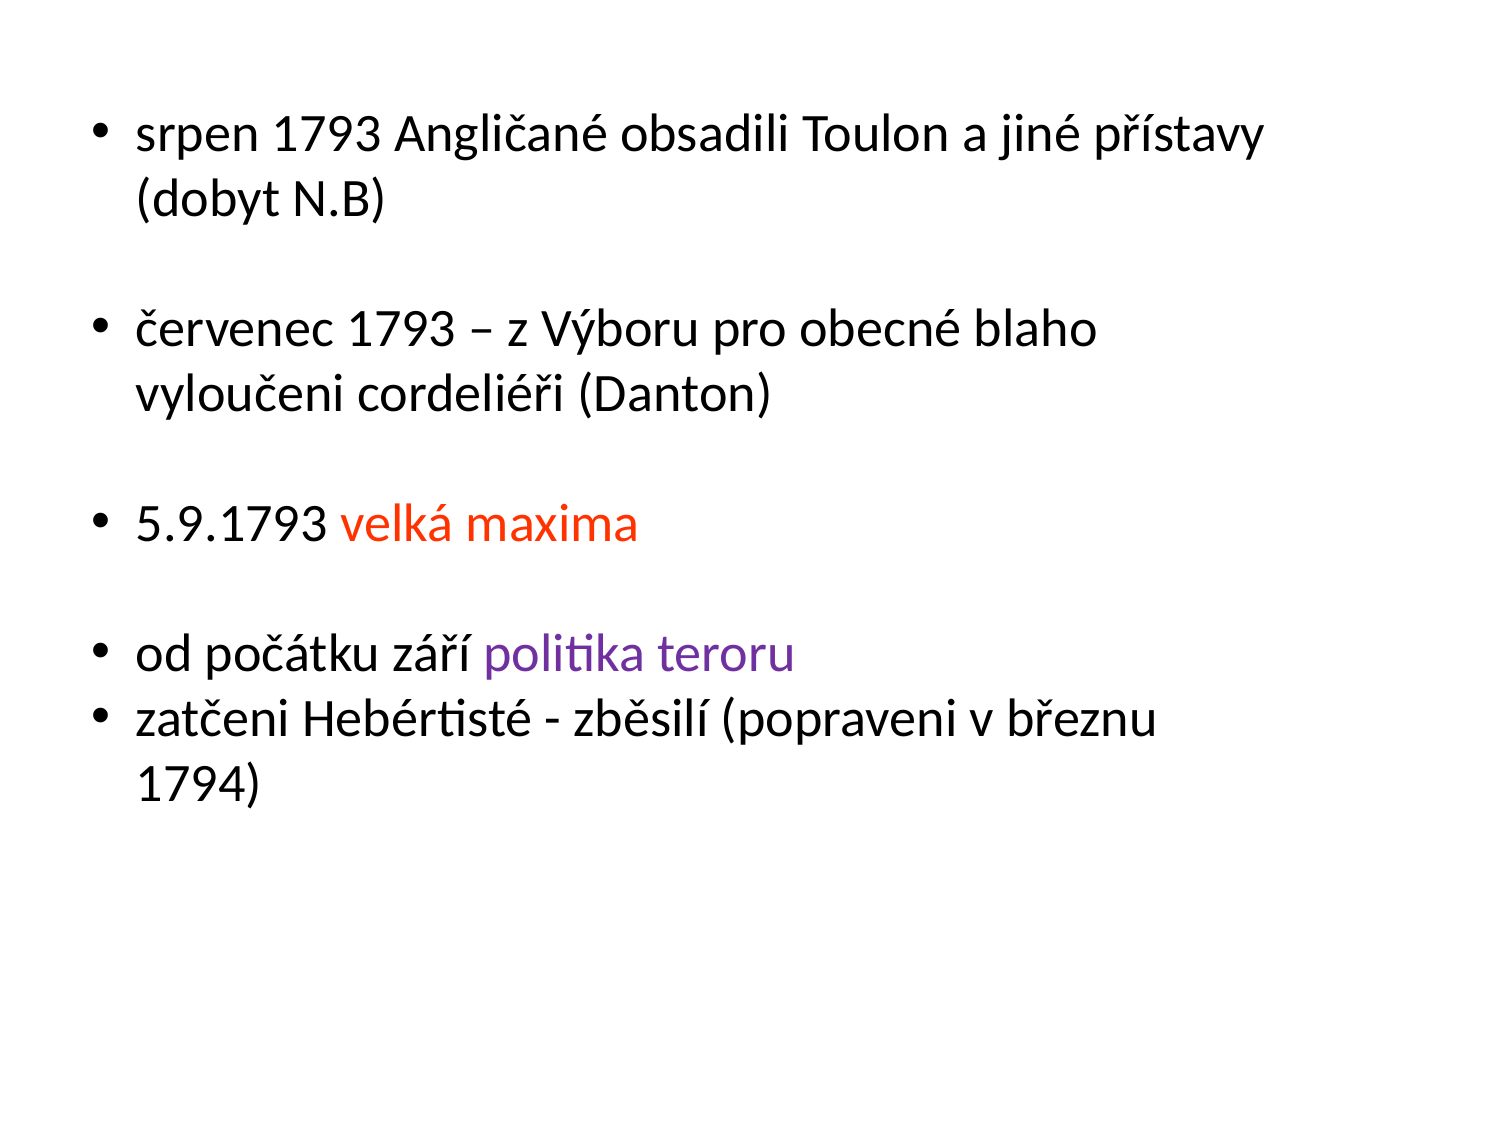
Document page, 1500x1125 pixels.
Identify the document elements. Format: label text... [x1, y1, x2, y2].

text_box srpen 1793 Angličané obsadili Toulon a jiné přístavy (dobyt N.B) červenec 1793 – z Výboru pro obecné blaho vyloučeni cordeliéři (Danton) 5.9.1793 velká maxima od počátku září politika teroru zatčeni Hebértisté - zběsilí (popraveni v březnu 1794) [76, 90, 1306, 900]
